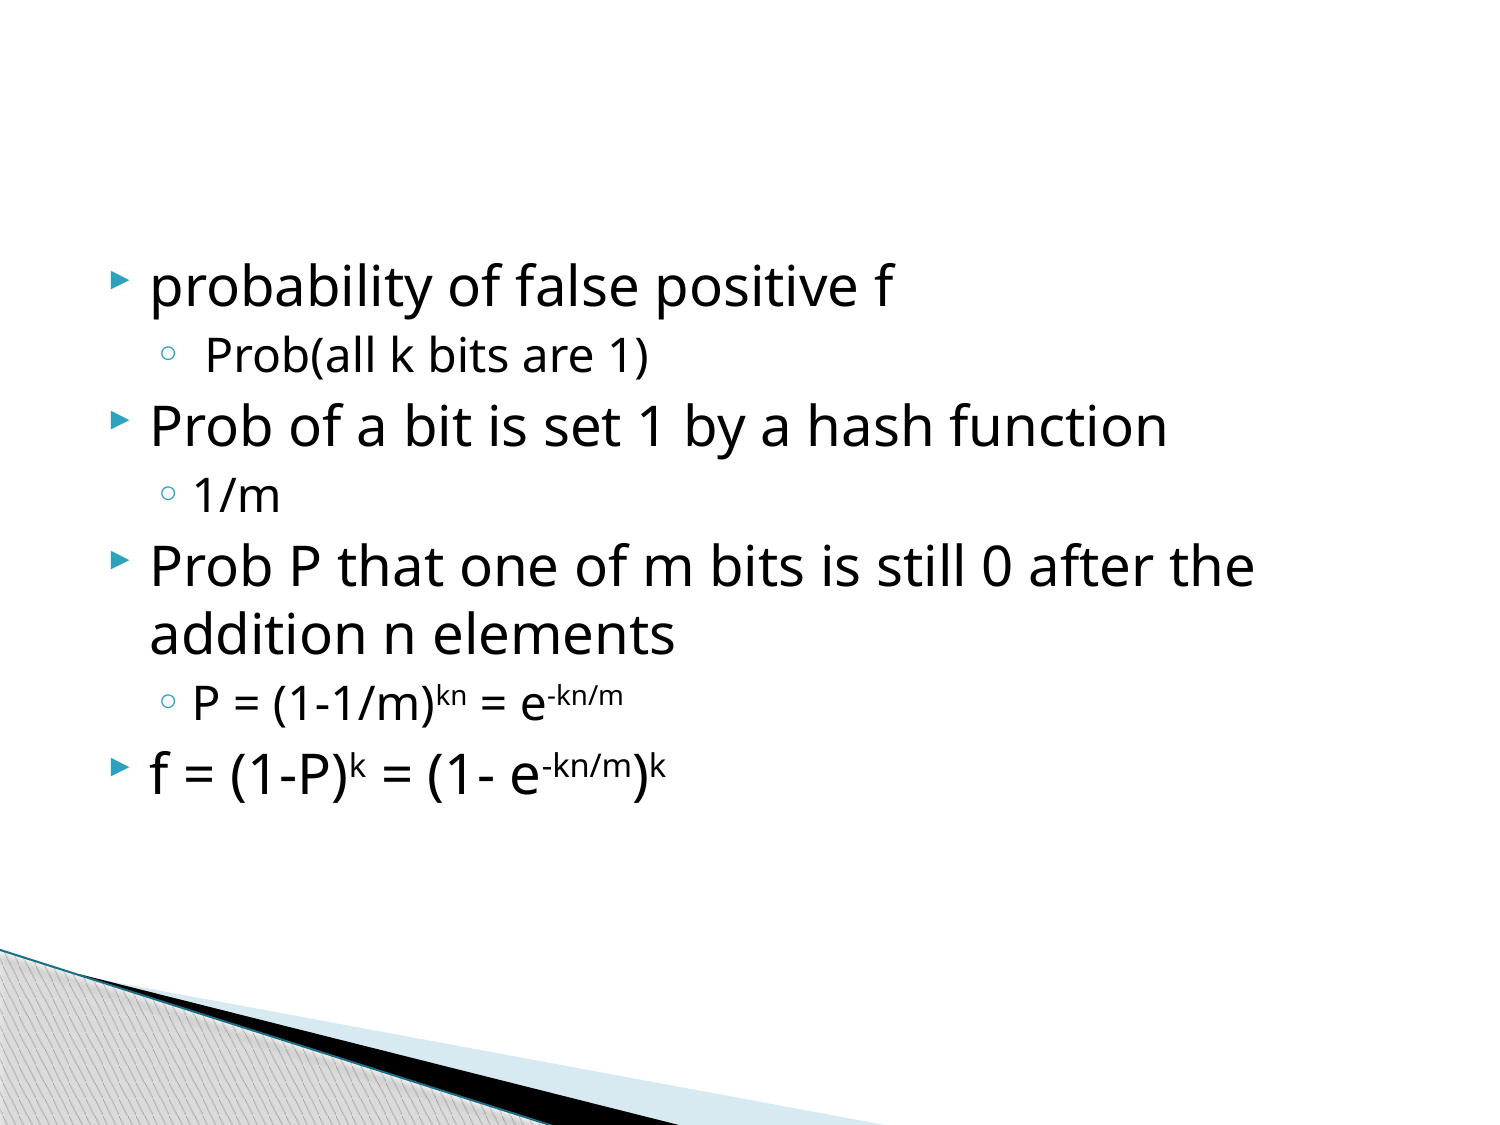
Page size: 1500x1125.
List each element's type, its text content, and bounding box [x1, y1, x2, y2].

list probability of false positive f Prob(all k bits are 1) Prob of a bit is set 1 by a hash function 1/m Prob P that one of m bits is still 0 after the addition n elements P = (1-1/m)kn = e-kn/m f = (1-P)k = (1- e-kn/m)k [75, 243, 1425, 986]
